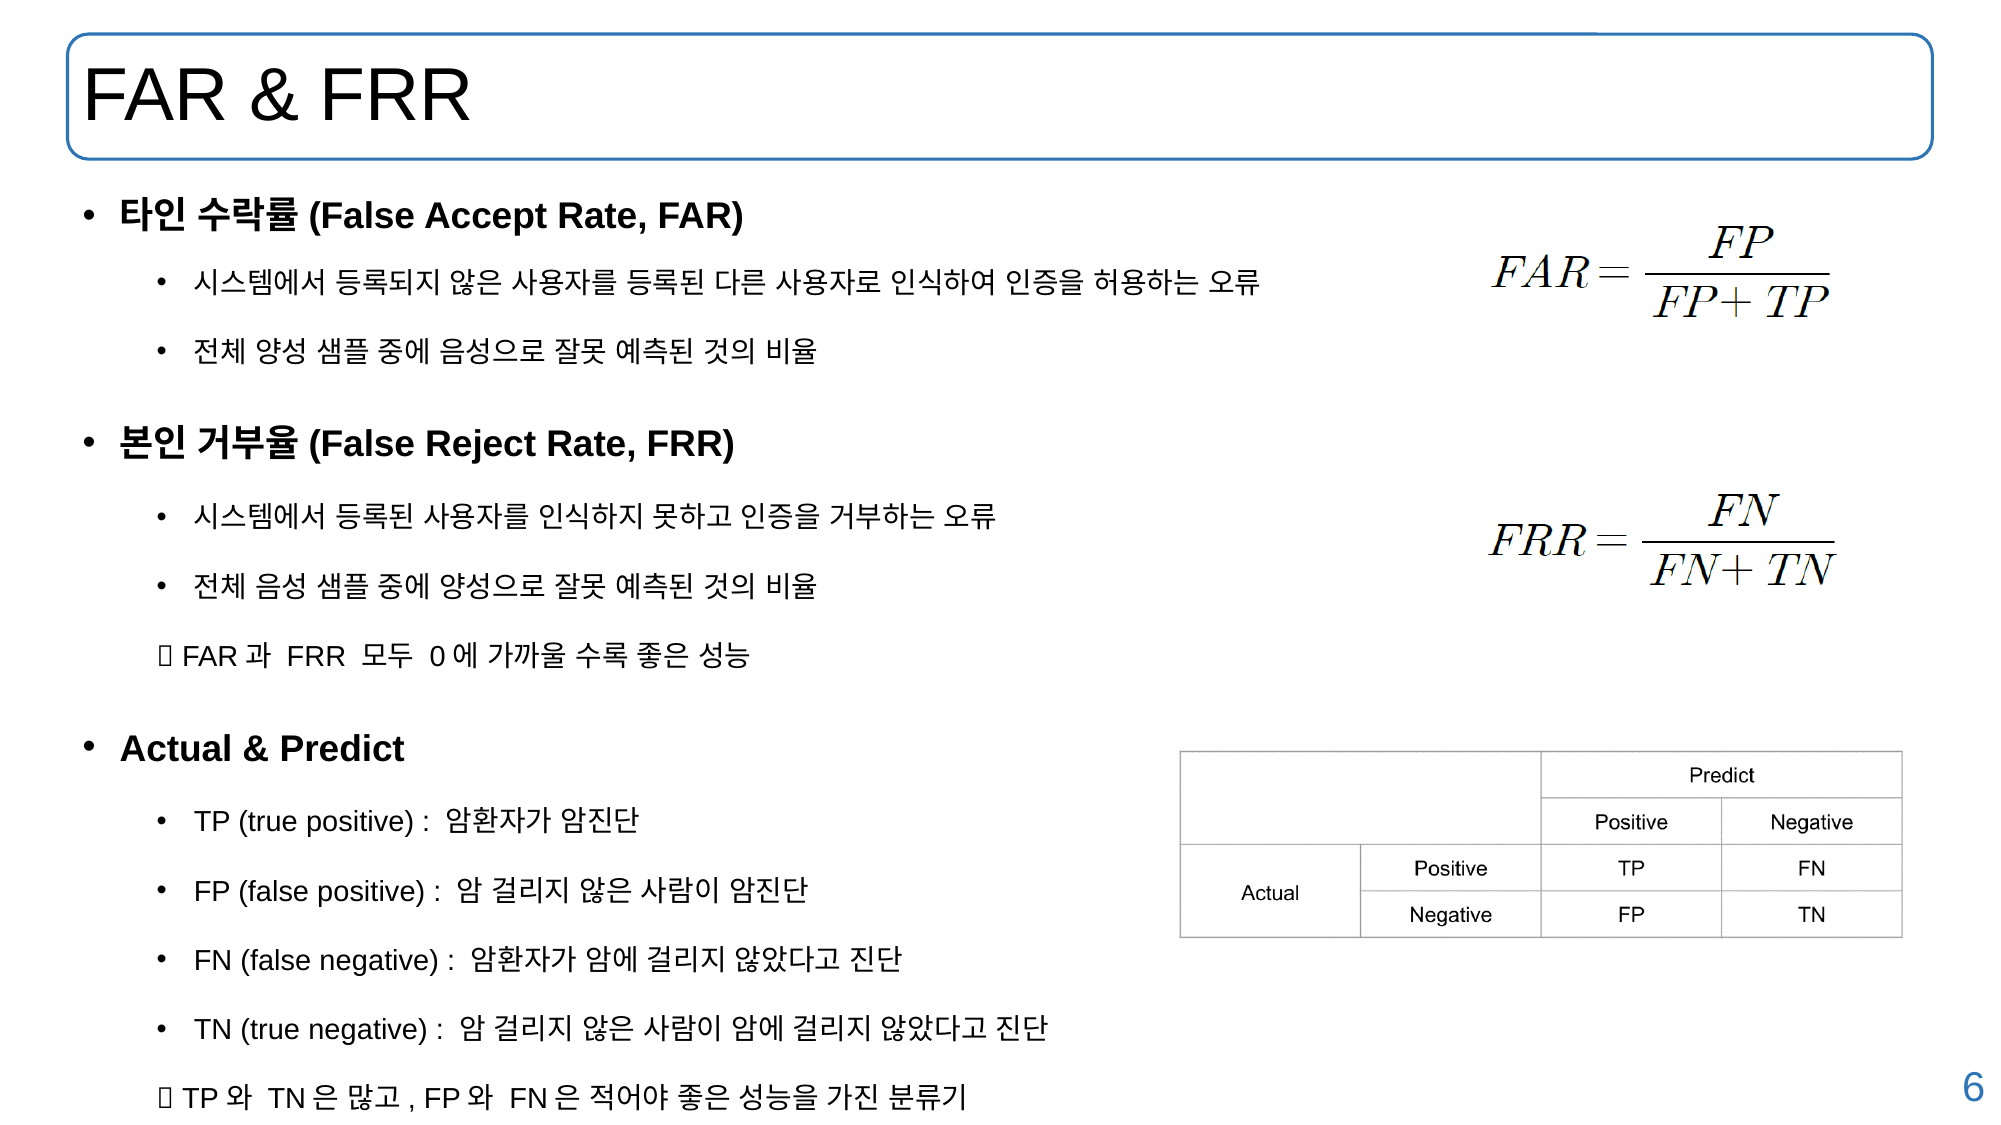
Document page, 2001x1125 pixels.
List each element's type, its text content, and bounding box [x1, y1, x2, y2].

title FAR & FRR [67, 34, 1933, 160]
picture [1479, 191, 1840, 335]
picture [1479, 459, 1866, 603]
list 타인 수락률(False Accept Rate, FAR) 시스템에서 등록되지 않은 사용자를 등록된 다른 사용자로 인식하여 인증을 허용하는 오류 전체 양성 샘플 중에 음성으로 잘못 예측된 것의 비율 본인 거부율(False Reject Rate, FRR) 시스템에서 등록된 사용자를 인식하지 못하고 인증을 거부하는 오류 전체 음성 샘플 중에 양성으로 잘못 예측된 것의 비율  FAR과 FRR 모두 0에 가까울 수록 좋은 성능 Actual & Predict TP (true positive) : 암환자가 암진단 FP (false positive) : 암 걸리지 않은 사람이 암진단 FN (false negative) : 암환자가 암에 걸리지 않았다고 진단 TN (true negative) : 암 걸리지 않은 사람이 암에 걸리지 않았다고 진단  TP와 TN은 많고, FP와 FN은 적어야 좋은 성능을 가진 분류기 [67, 189, 1933, 1125]
picture [1151, 727, 1933, 967]
